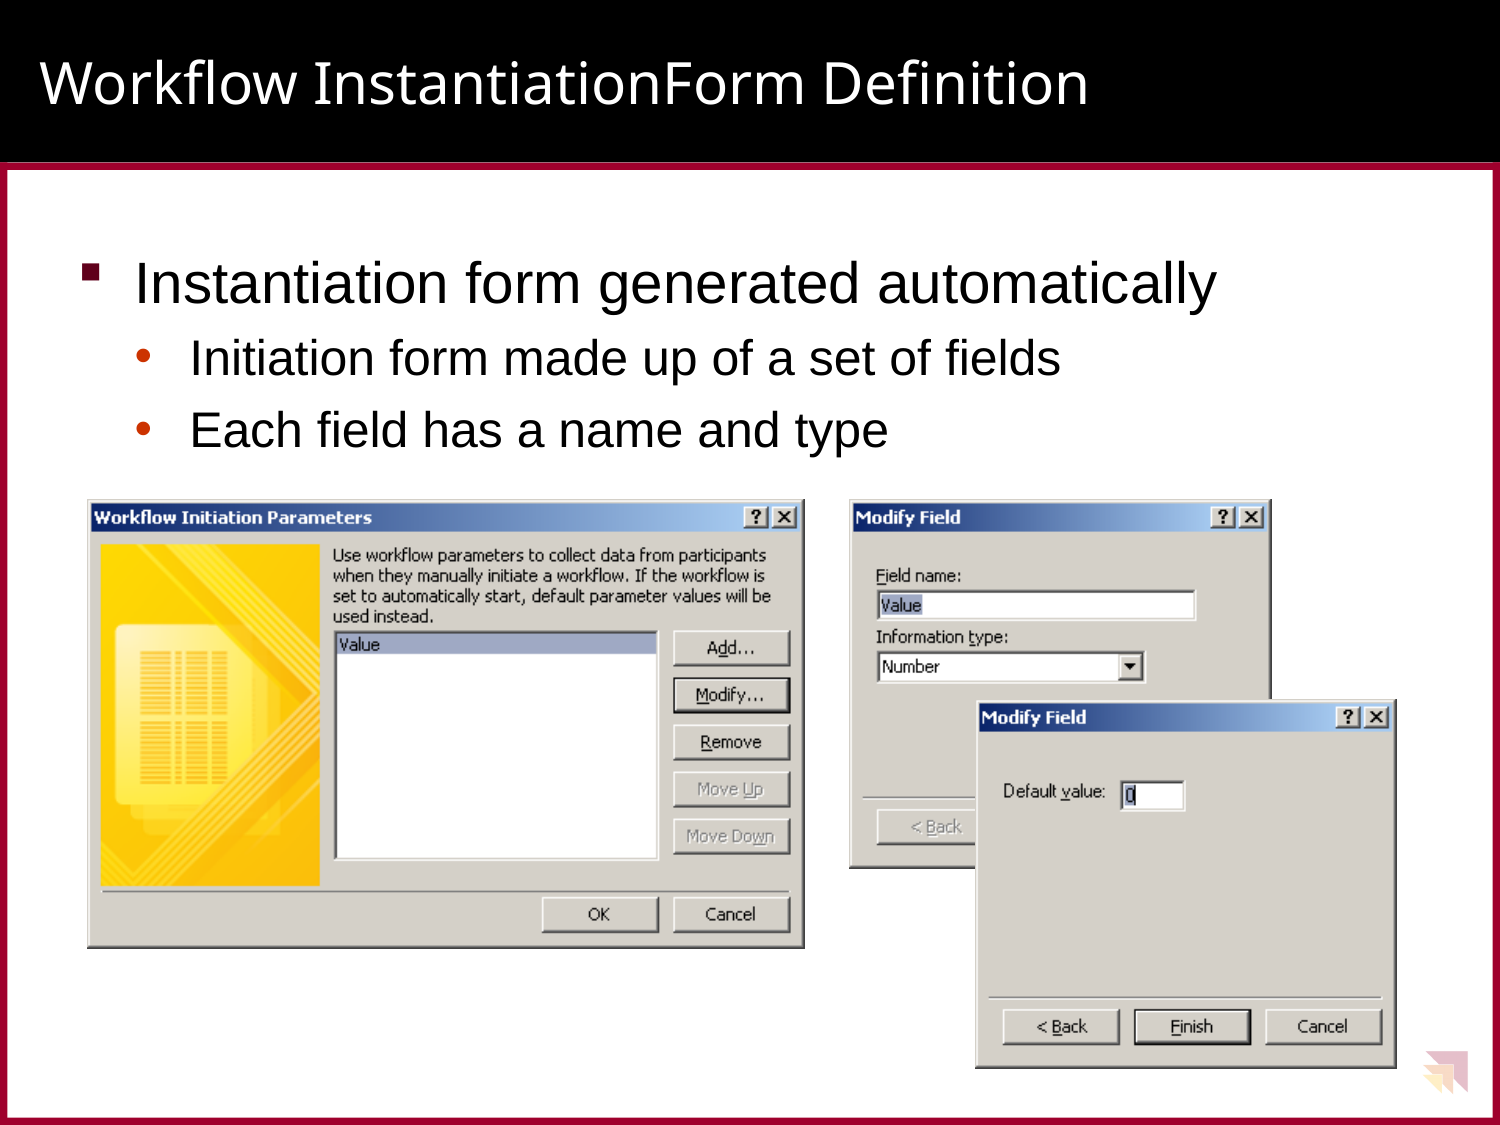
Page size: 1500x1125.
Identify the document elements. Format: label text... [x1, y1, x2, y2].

list Instantiation form generated automatically Initiation form made up of a set of fields Each field has a name and type [62, 237, 1438, 1088]
picture [87, 499, 805, 949]
title Workflow InstantiationForm Definition [24, 12, 1438, 150]
picture [849, 499, 1398, 1069]
